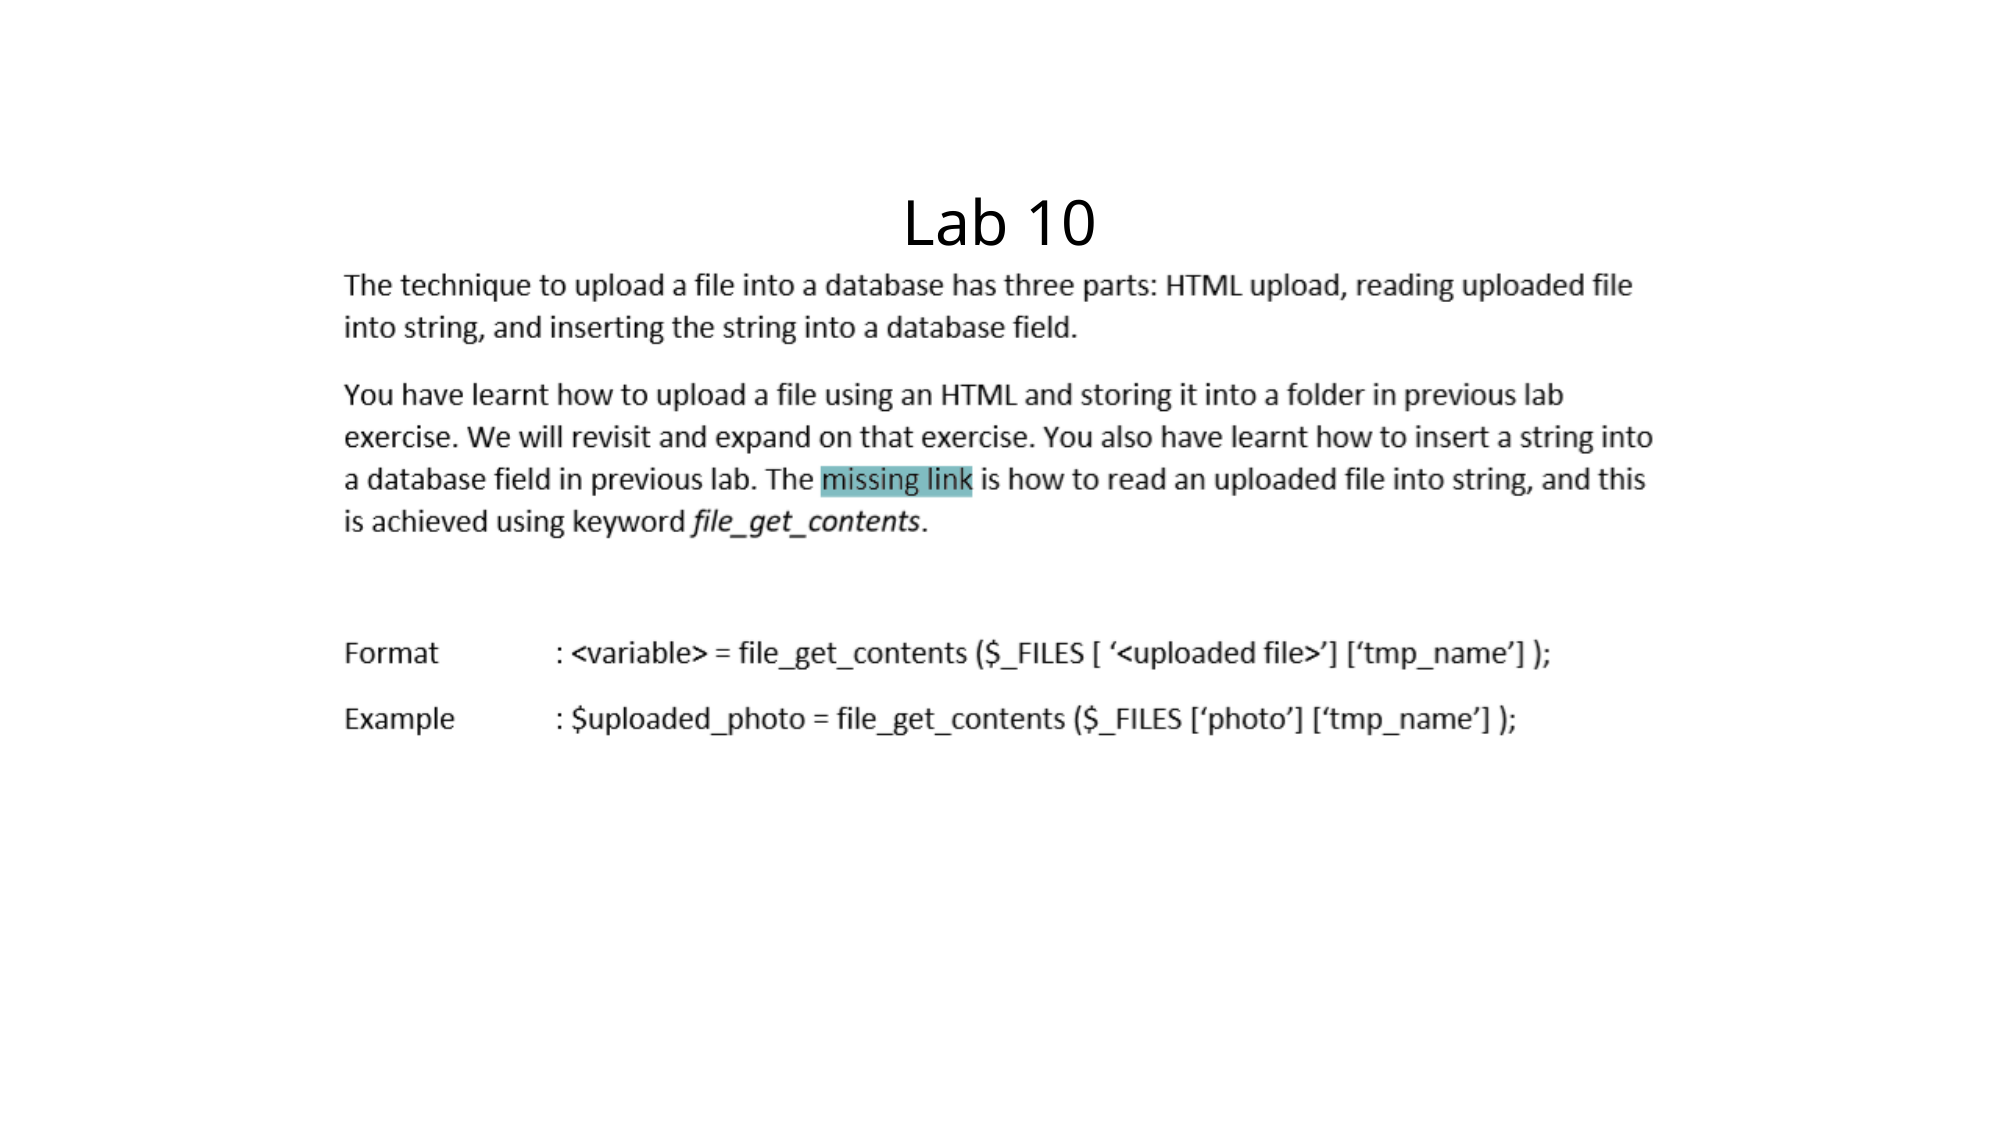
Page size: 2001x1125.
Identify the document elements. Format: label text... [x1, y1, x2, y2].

title Lab 10 [249, 184, 1750, 267]
picture [338, 266, 1662, 784]
